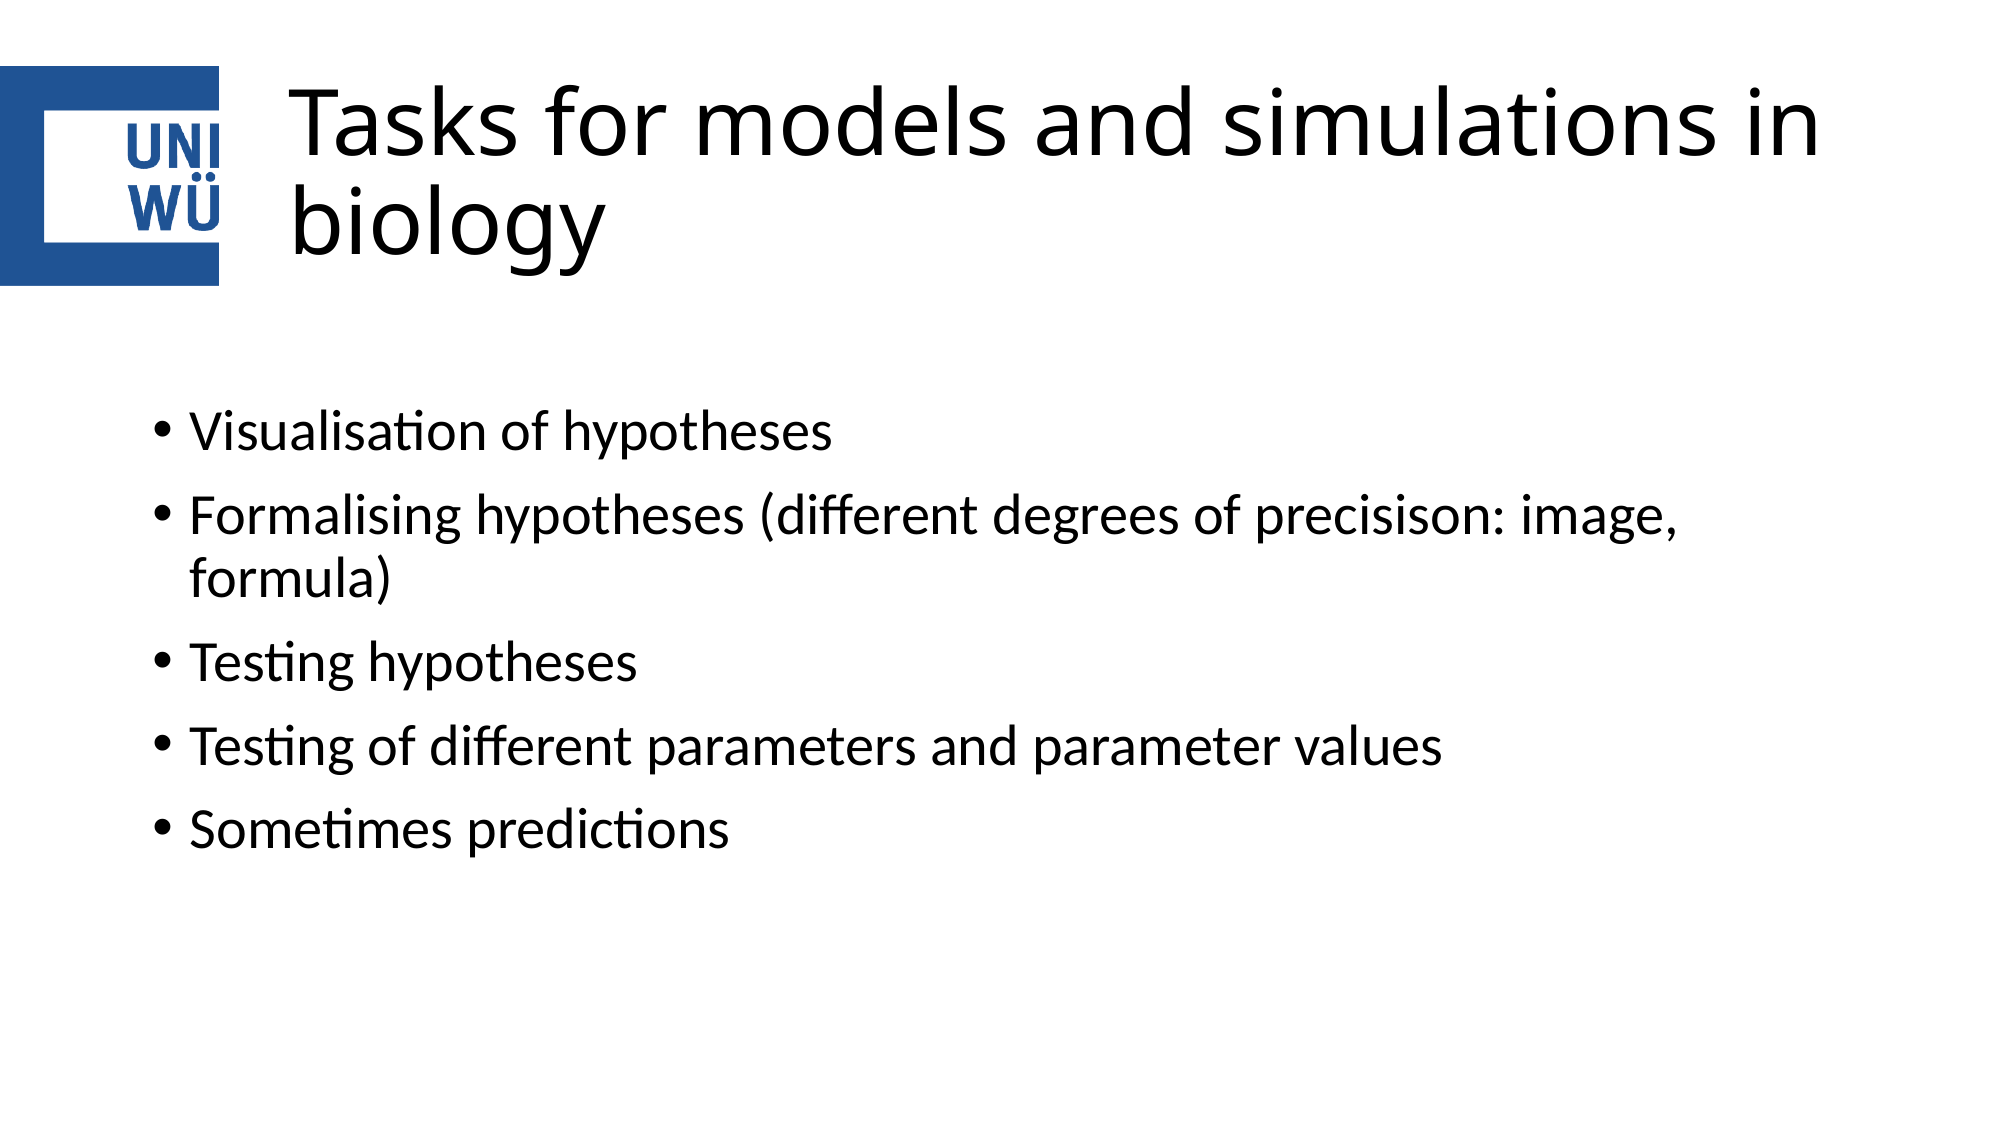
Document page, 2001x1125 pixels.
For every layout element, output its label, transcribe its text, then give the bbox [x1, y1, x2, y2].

list Visualisation of hypotheses Formalising hypotheses (different degrees of precisison: image, formula) Testing hypotheses Testing of different parameters and parameter values Sometimes predictions [137, 393, 1863, 948]
picture [0, 66, 219, 286]
title Tasks for models and simulations in biology [273, 66, 1863, 284]
